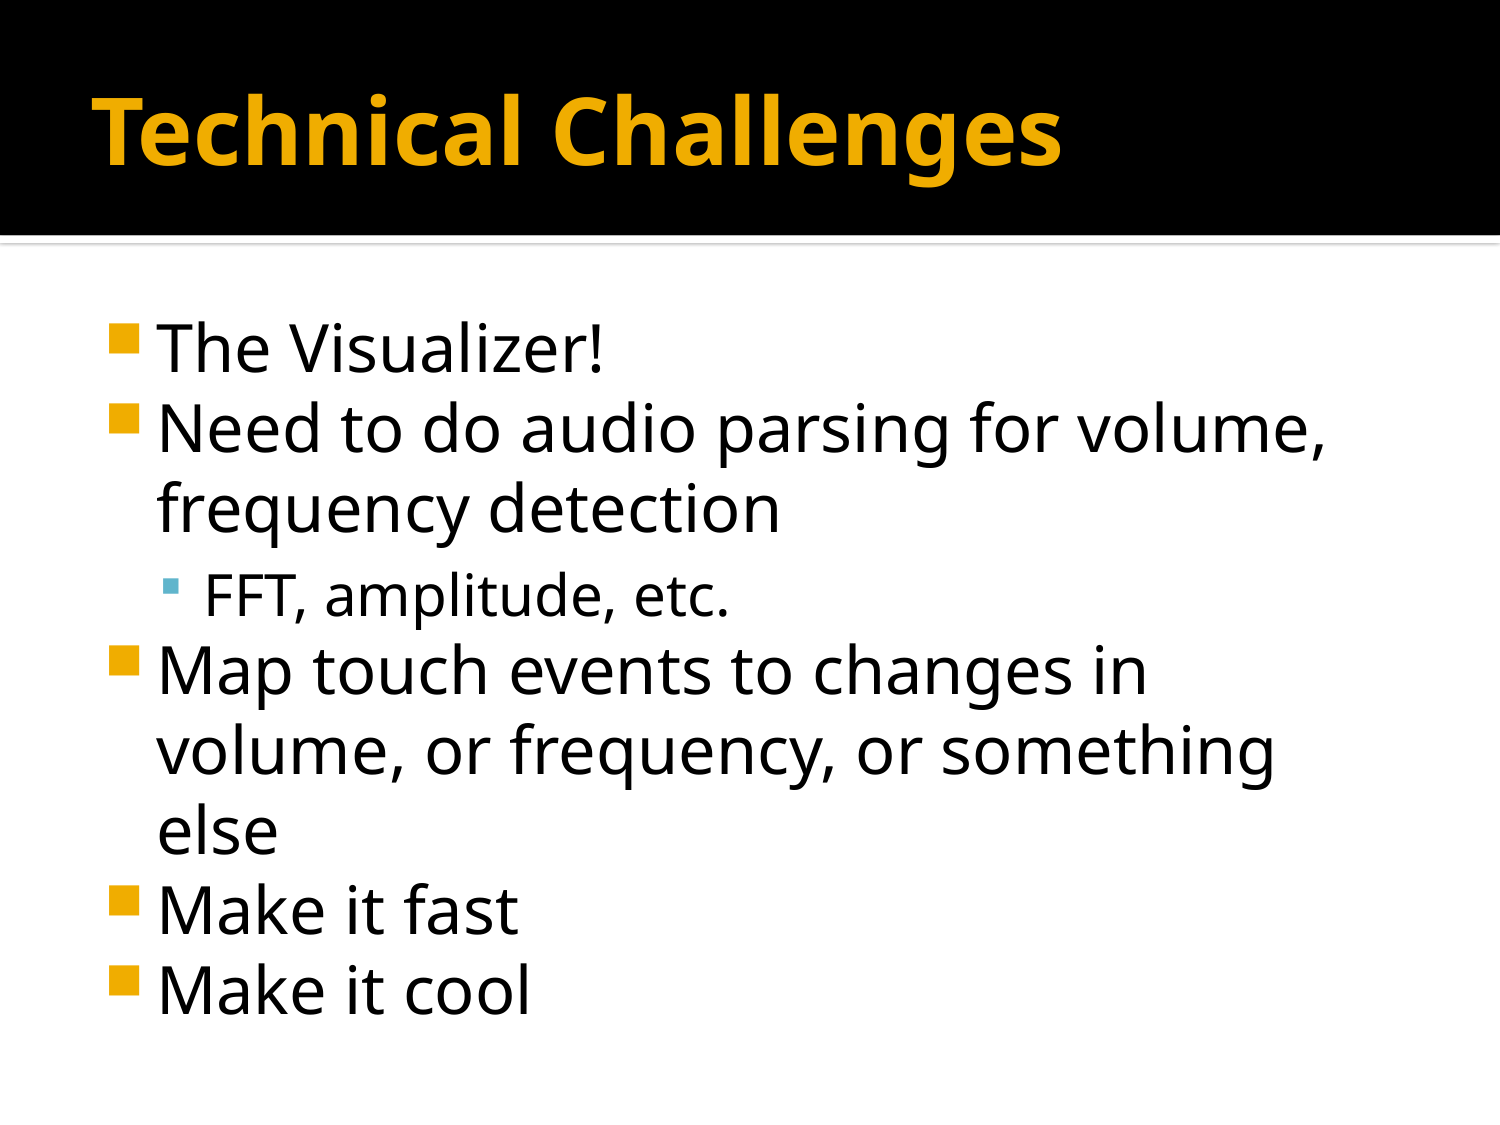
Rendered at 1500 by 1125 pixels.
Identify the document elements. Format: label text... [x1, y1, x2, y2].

title Technical Challenges [75, 25, 1425, 231]
list The Visualizer! Need to do audio parsing for volume, frequency detection FFT, amplitude, etc. Map touch events to changes in volume, or frequency, or something else Make it fast Make it cool [75, 291, 1425, 1050]
